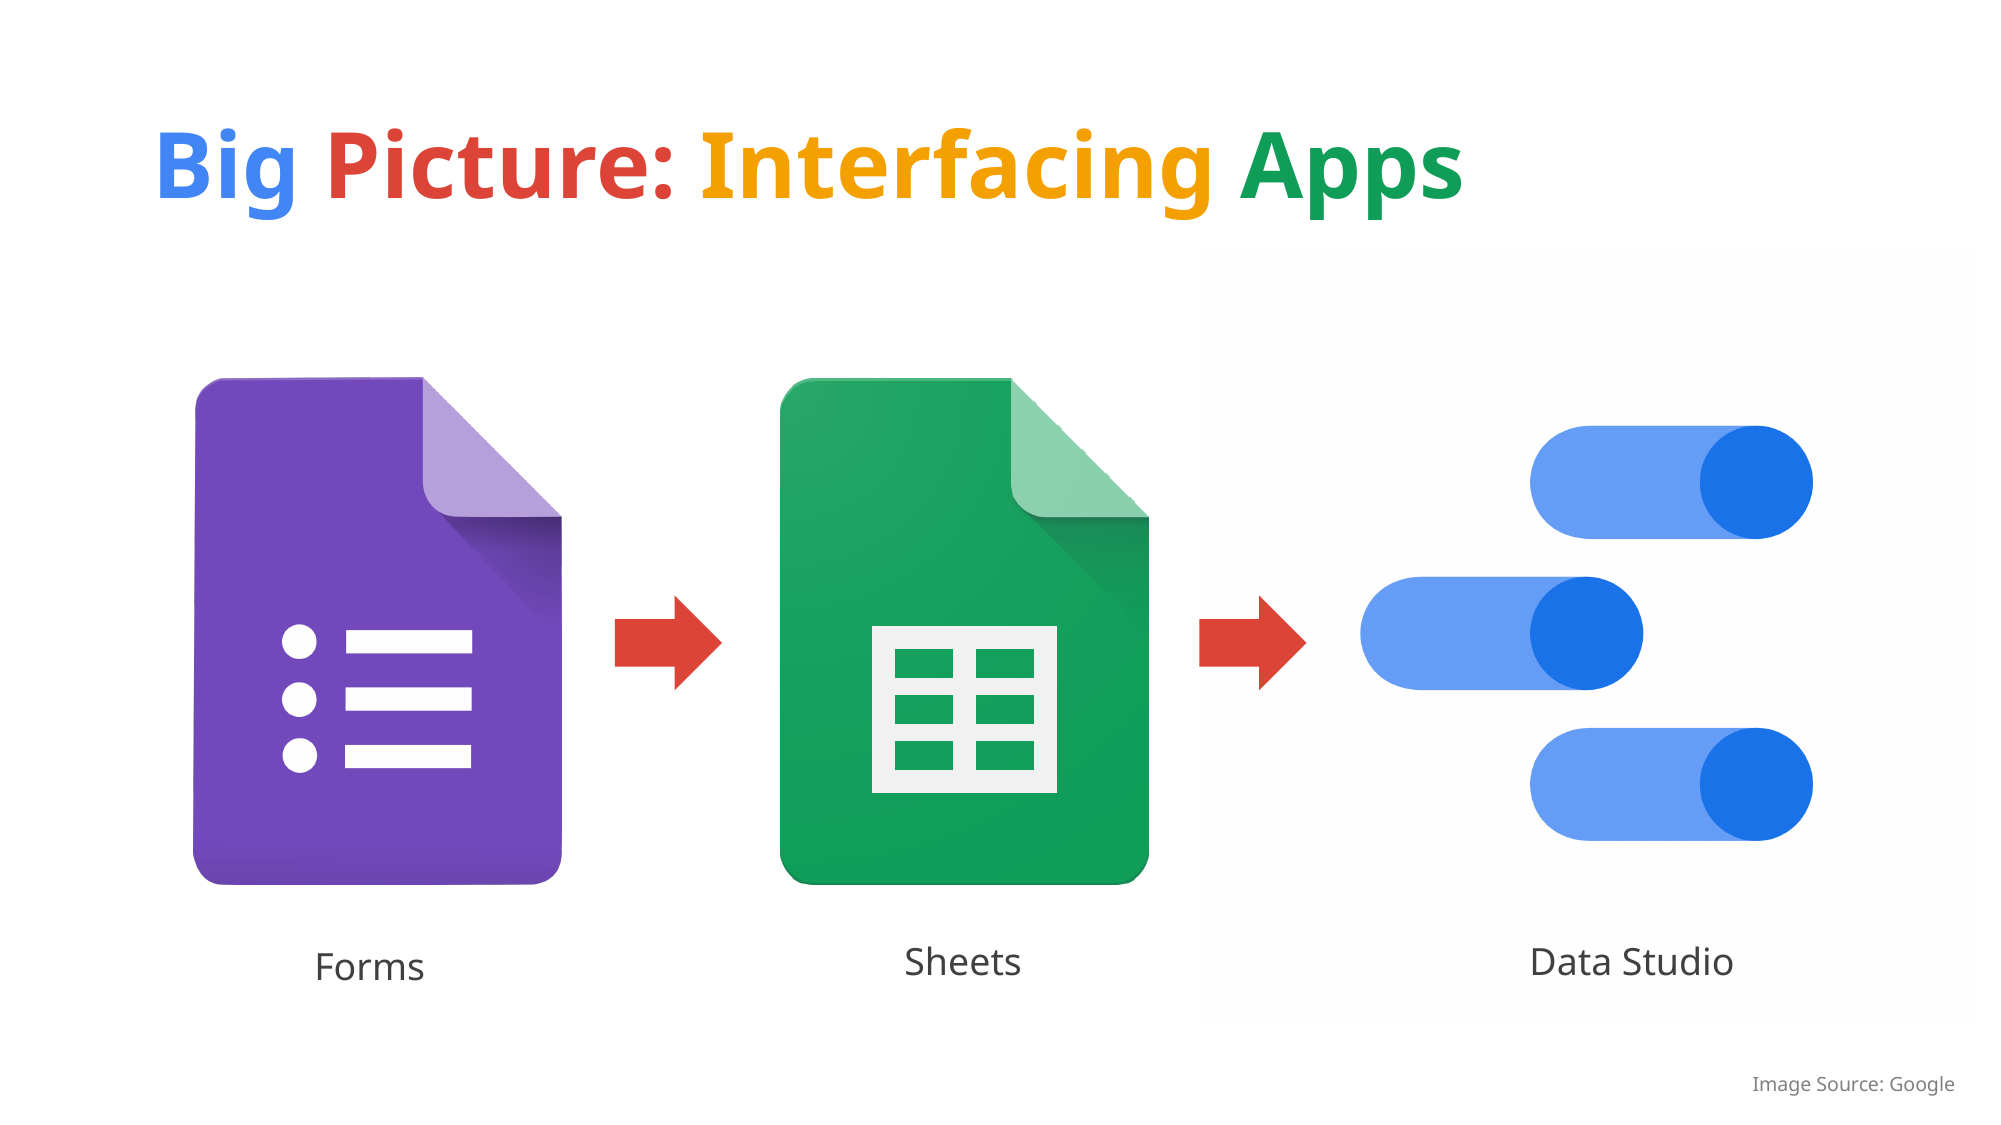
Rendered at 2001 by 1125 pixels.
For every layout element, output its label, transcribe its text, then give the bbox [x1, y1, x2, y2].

text_box Image Source: Google [928, 1052, 1970, 1103]
title Big Picture: Interfacing Apps [137, 59, 1863, 278]
text_box [560, 947, 1436, 1104]
picture [573, 245, 1974, 1101]
picture [193, 377, 562, 885]
text_box Forms [193, 935, 547, 996]
